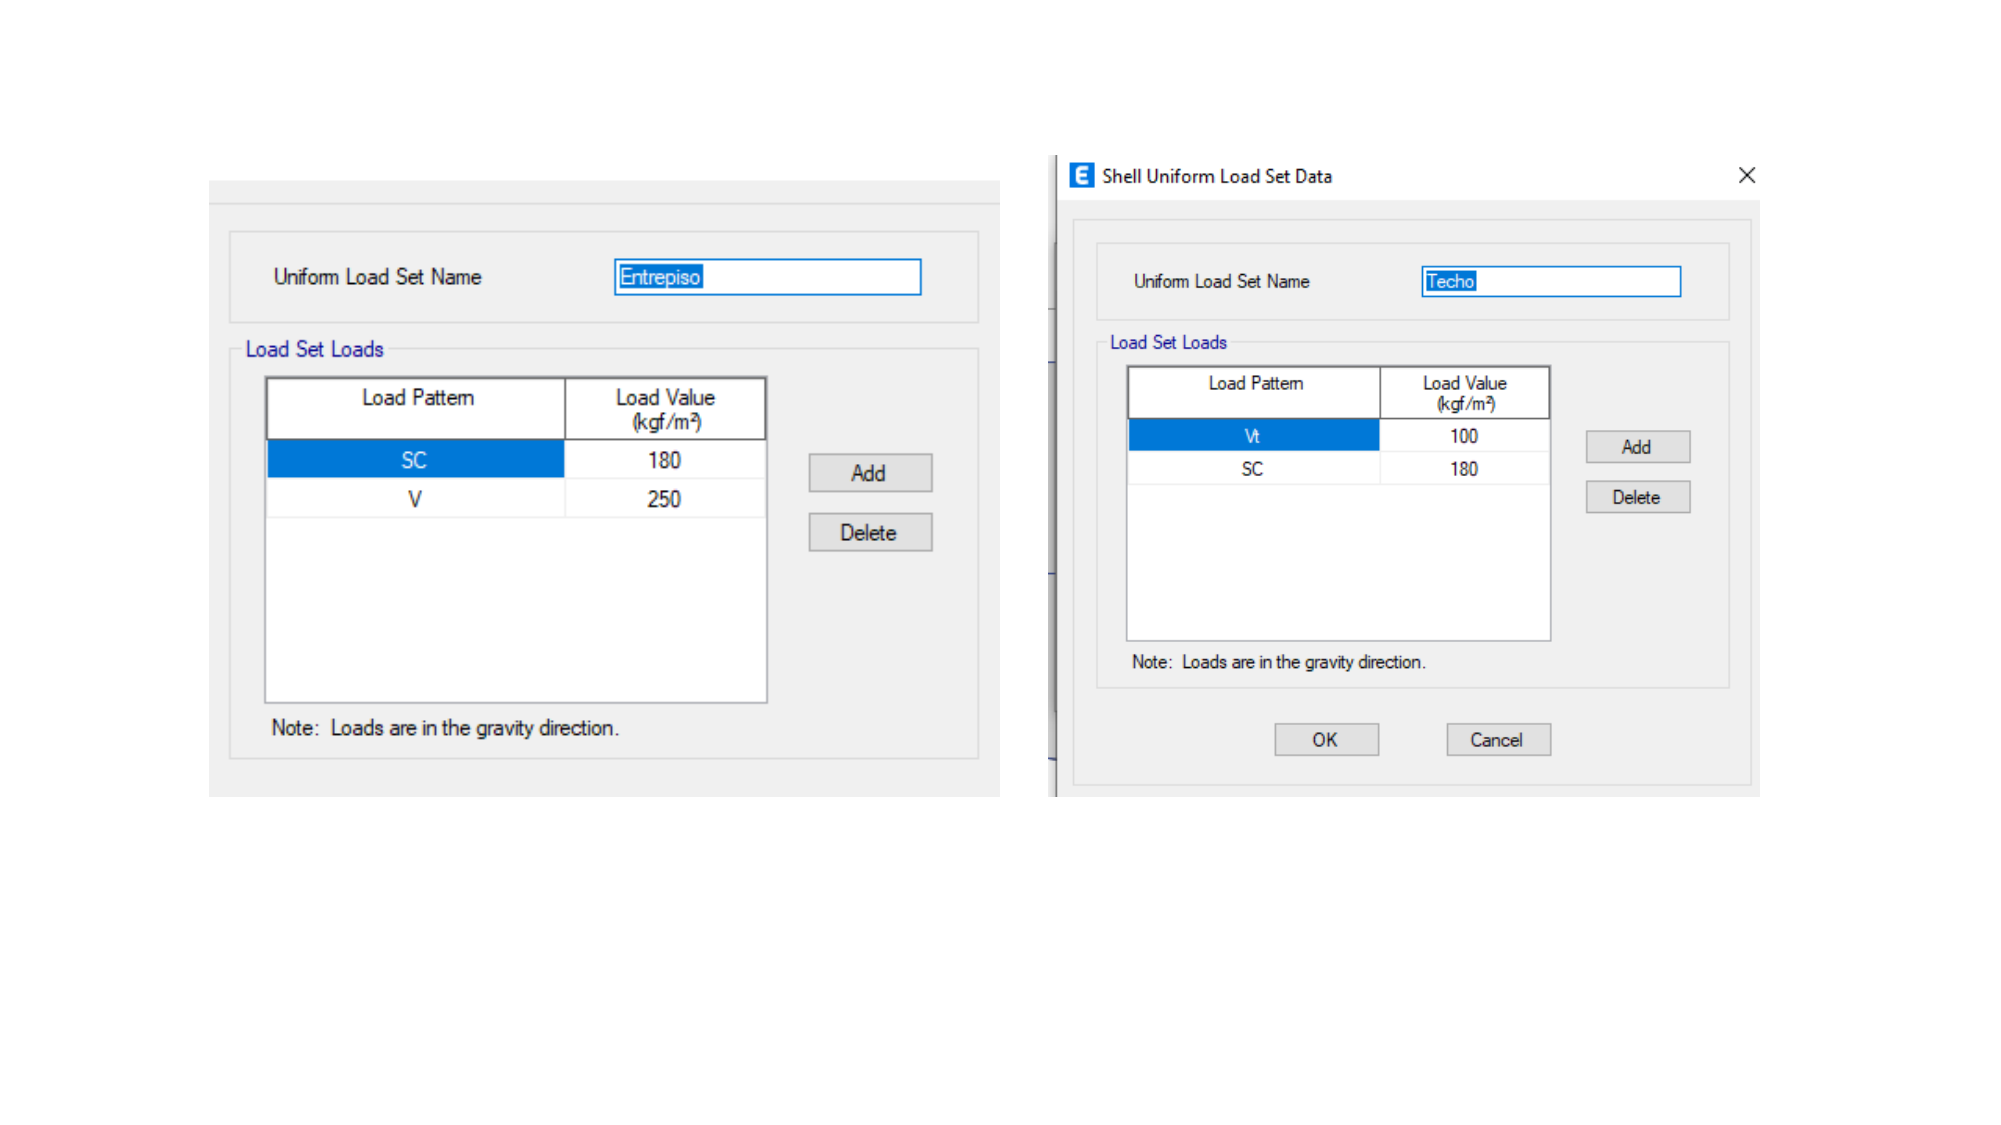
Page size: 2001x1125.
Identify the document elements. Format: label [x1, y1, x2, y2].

picture [209, 168, 1000, 797]
picture [1048, 155, 1760, 797]
